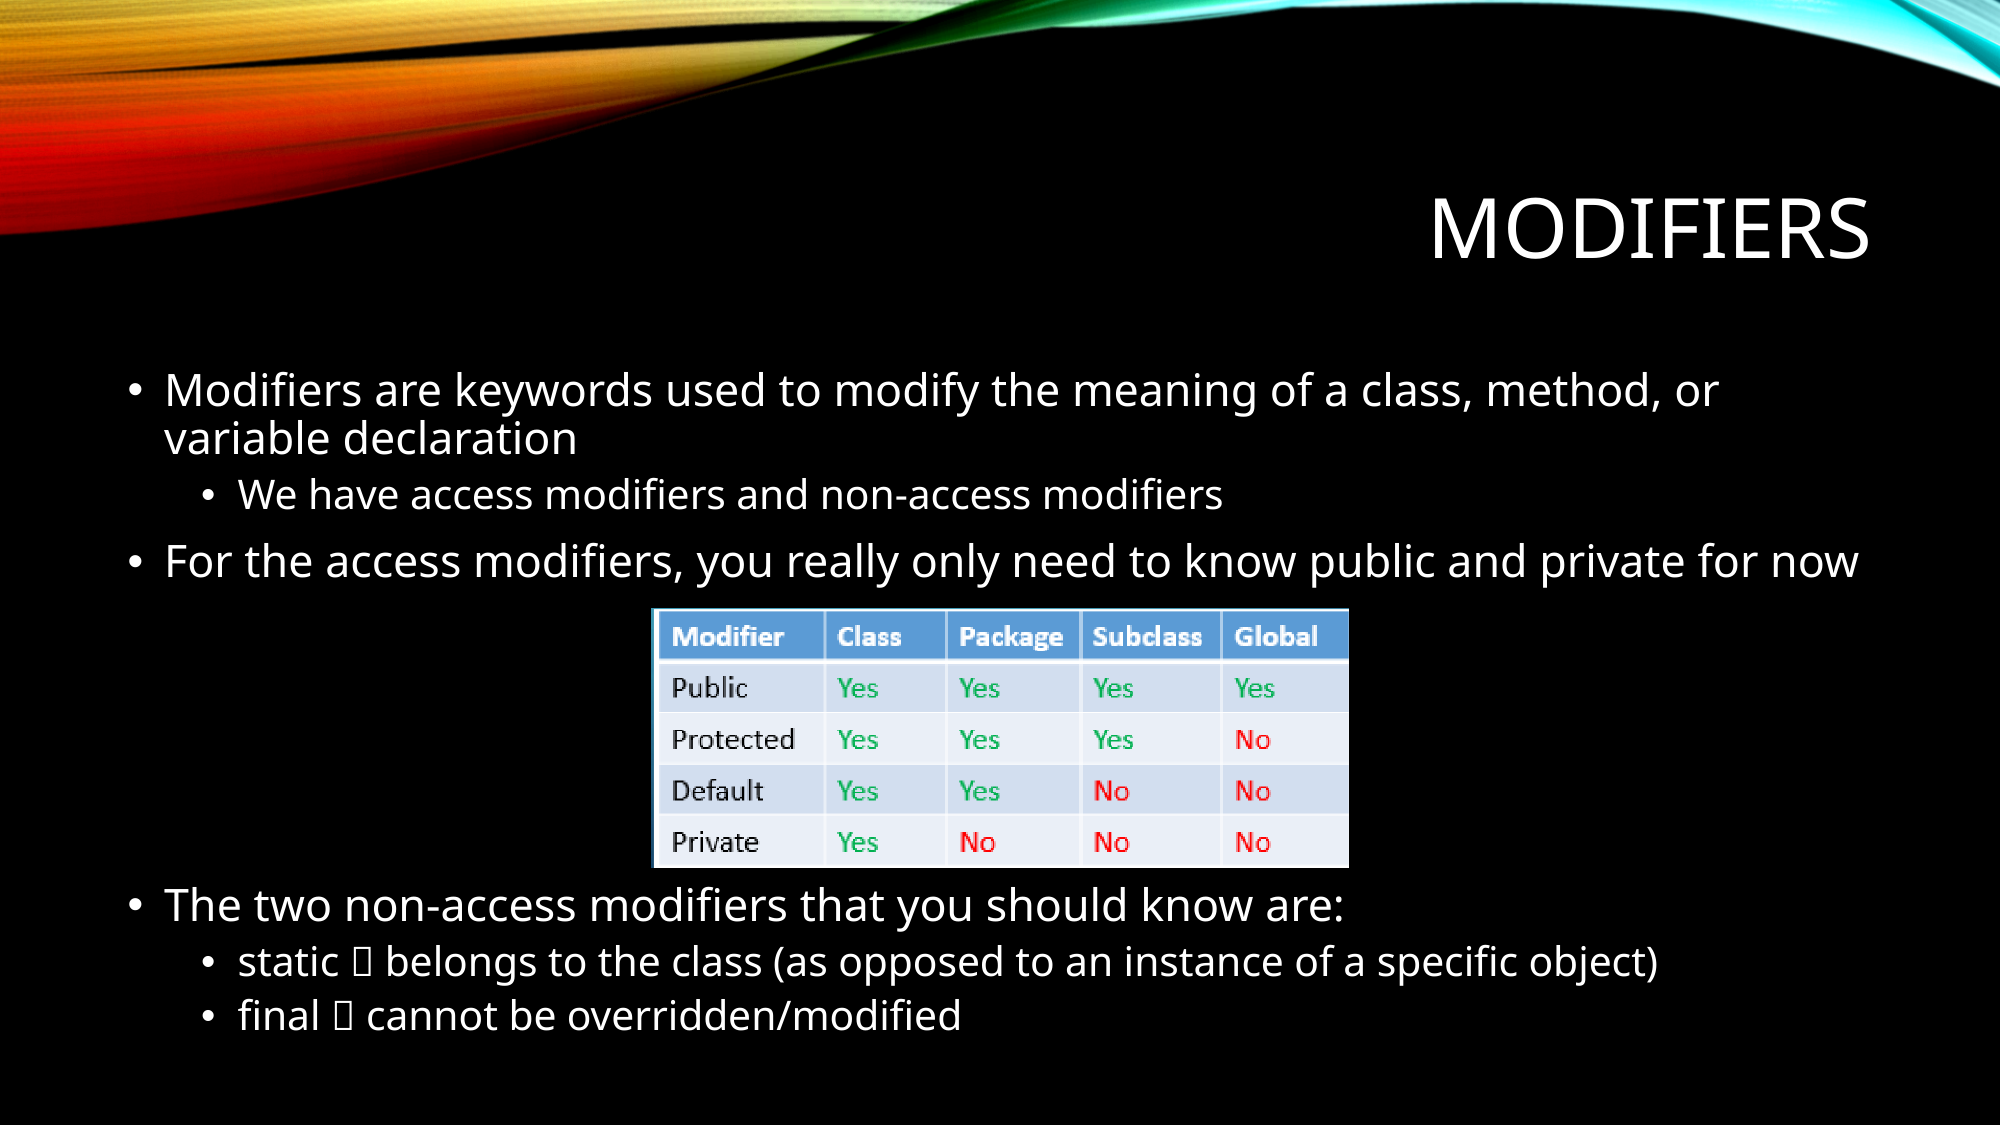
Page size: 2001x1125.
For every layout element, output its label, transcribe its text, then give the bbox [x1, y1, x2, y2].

picture [651, 608, 1349, 868]
list Modifiers are keywords used to modify the meaning of a class, method, or variable declaration We have access modifiers and non-access modifiers For the access modifiers, you really only need to know public and private for now The two non-access modifiers that you should know are: static  belongs to the class (as opposed to an instance of a specific object) final  cannot be overridden/modified [112, 360, 1888, 1068]
title modifiers [474, 125, 1888, 338]
picture [0, 0, 2000, 237]
